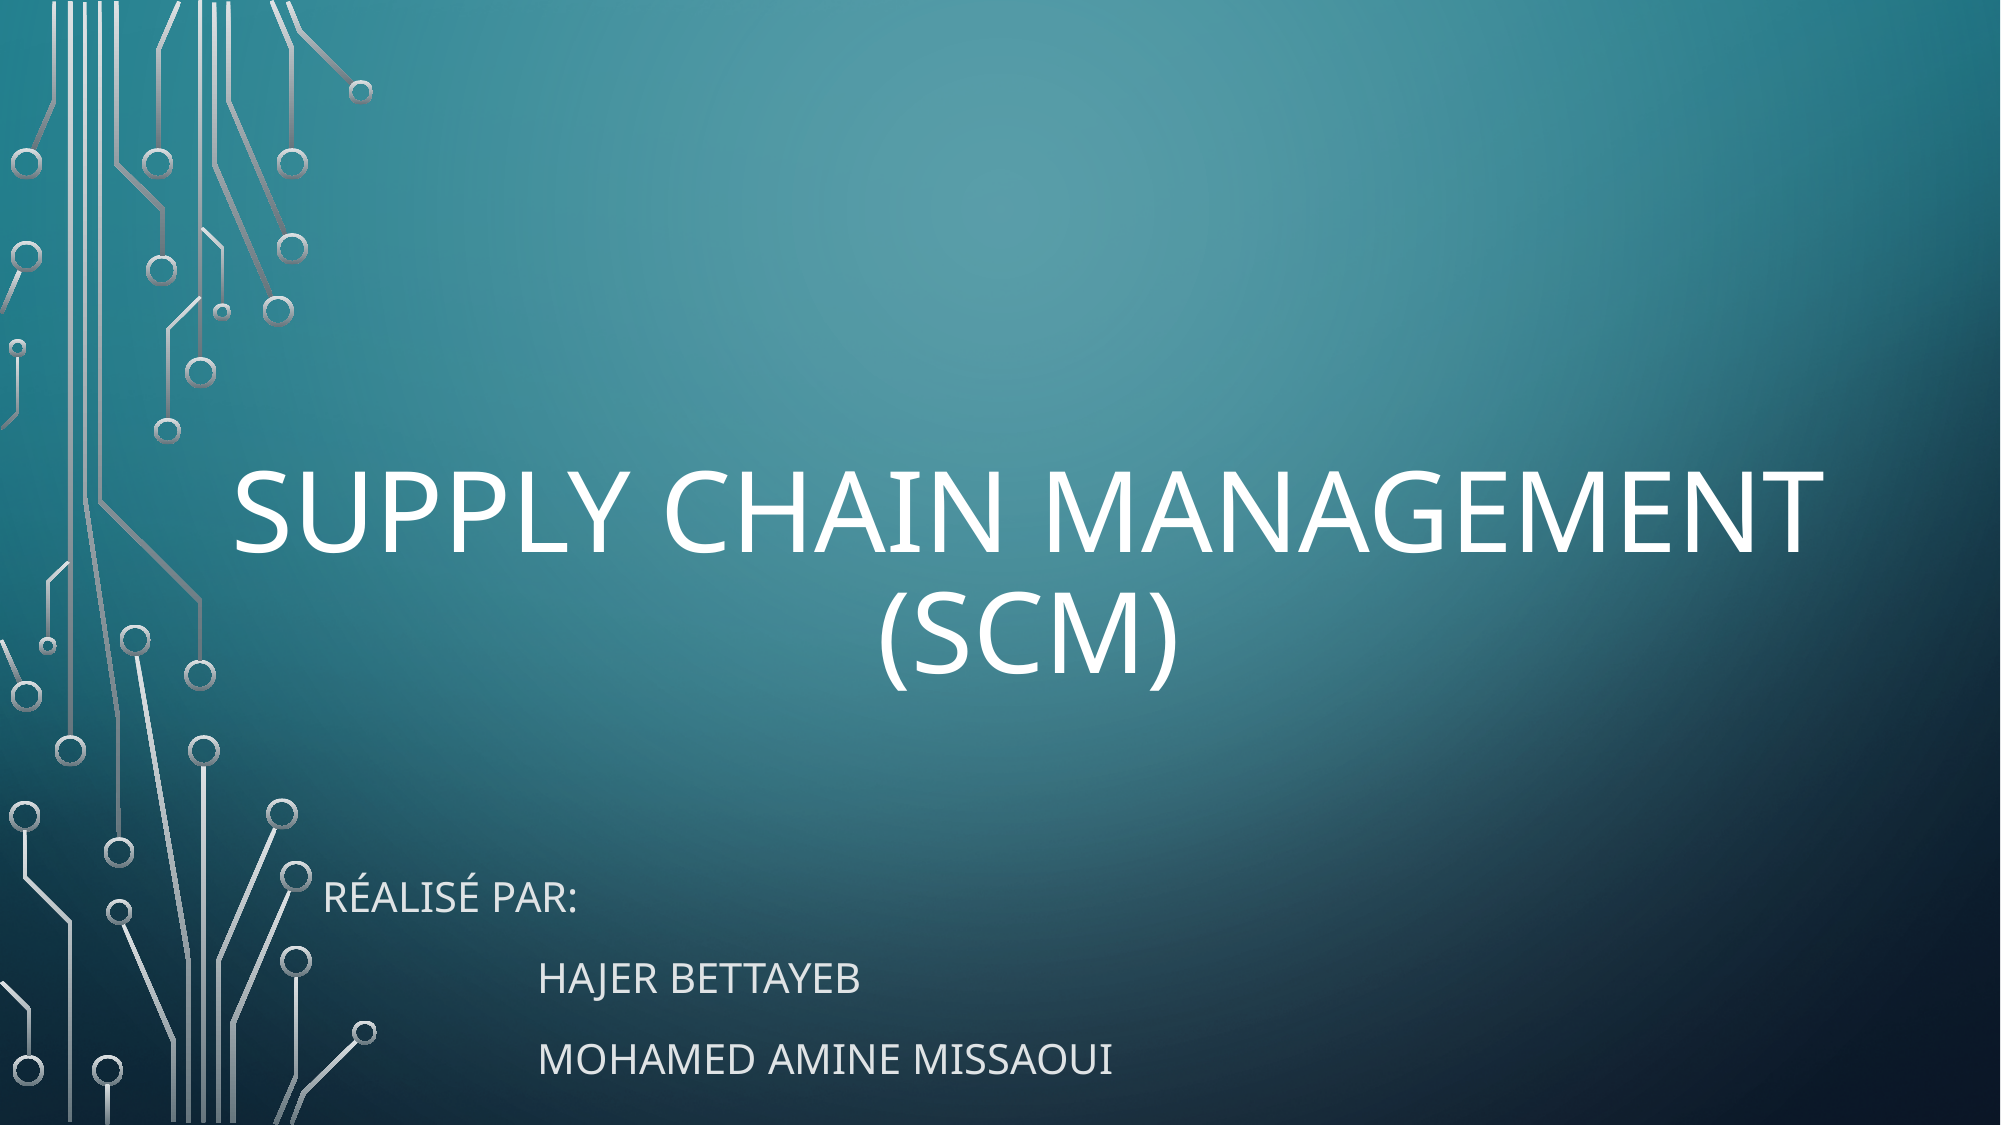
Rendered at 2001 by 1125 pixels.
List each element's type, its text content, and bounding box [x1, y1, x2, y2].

subtitle Réalisé par: Hajer Bettayeb Mohamed Amine Missaoui [307, 853, 1750, 1125]
title Supply chain management (scm) [156, 313, 1902, 706]
